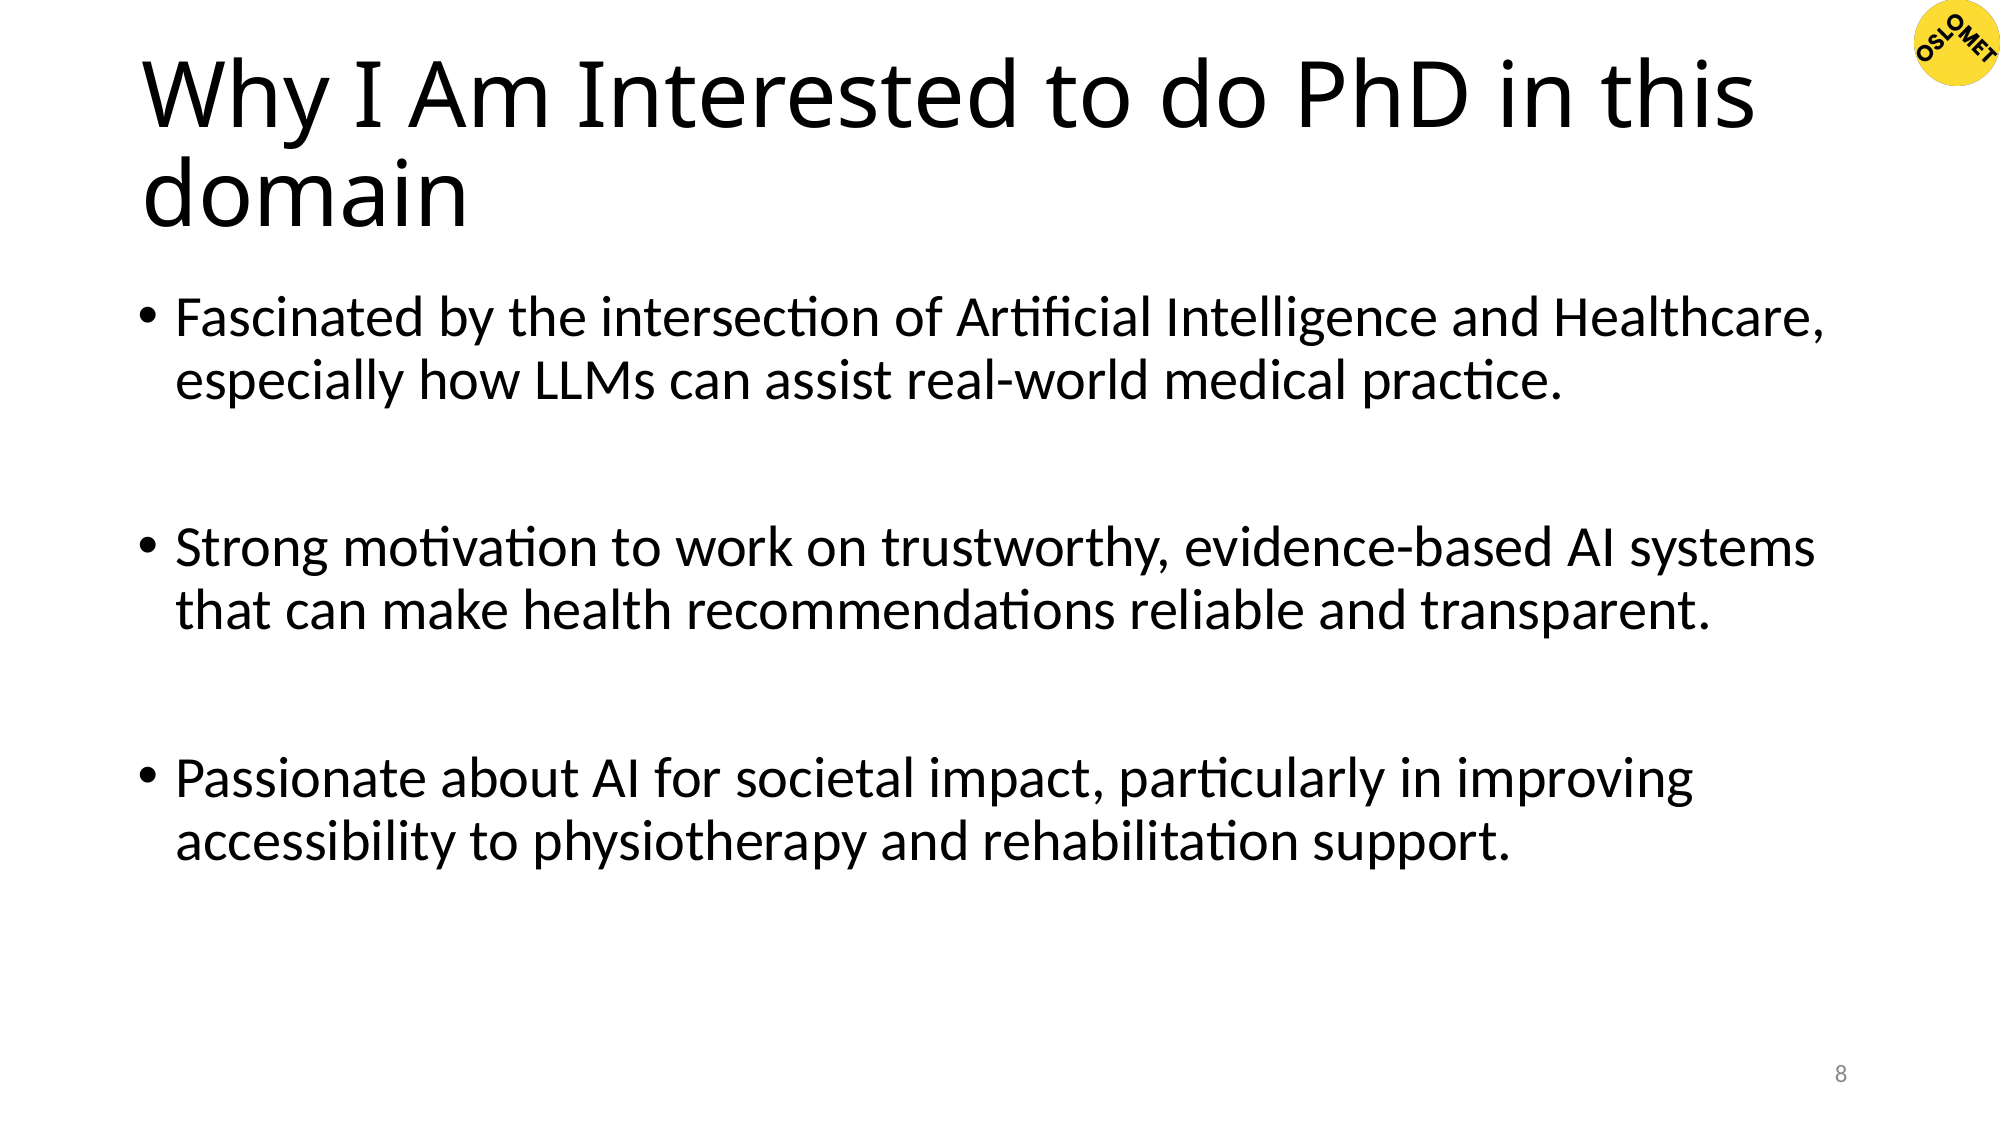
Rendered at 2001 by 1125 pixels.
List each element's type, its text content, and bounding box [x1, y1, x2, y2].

picture [1914, 0, 2000, 86]
list Fascinated by the intersection of Artificial Intelligence and Healthcare, especially how LLMs can assist real-world medical practice. Strong motivation to work on trustworthy, evidence-based AI systems that can make health recommendations reliable and transparent. Passionate about AI for societal impact, particularly in improving accessibility to physiotherapy and rehabilitation support. [122, 278, 1878, 1053]
slide_number 7 [1412, 1042, 1863, 1103]
title Why I Am Interested to do PhD in this domain [126, 38, 1852, 256]
